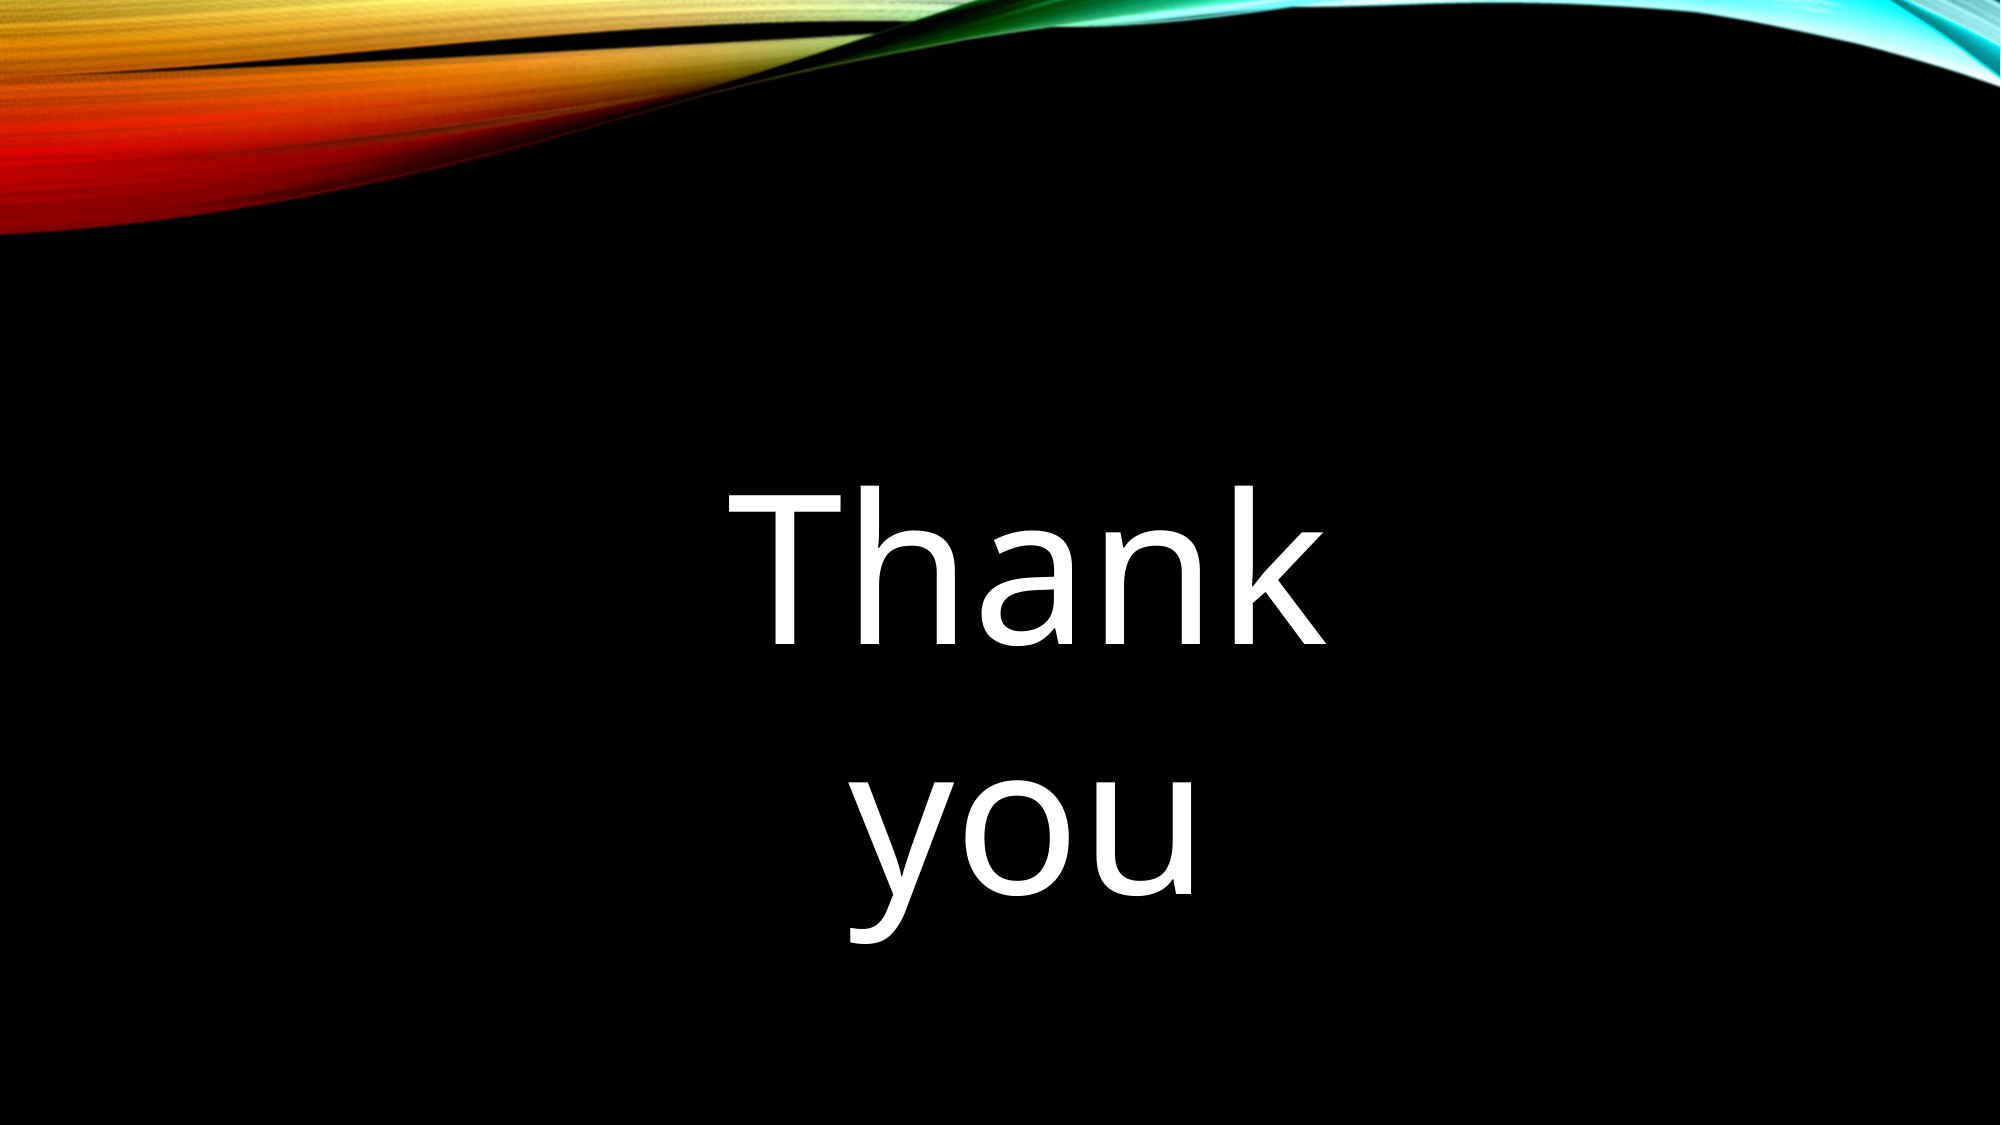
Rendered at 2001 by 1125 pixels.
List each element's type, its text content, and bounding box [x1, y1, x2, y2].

text_box Thank you [566, 428, 1491, 944]
picture [0, 0, 2000, 237]
